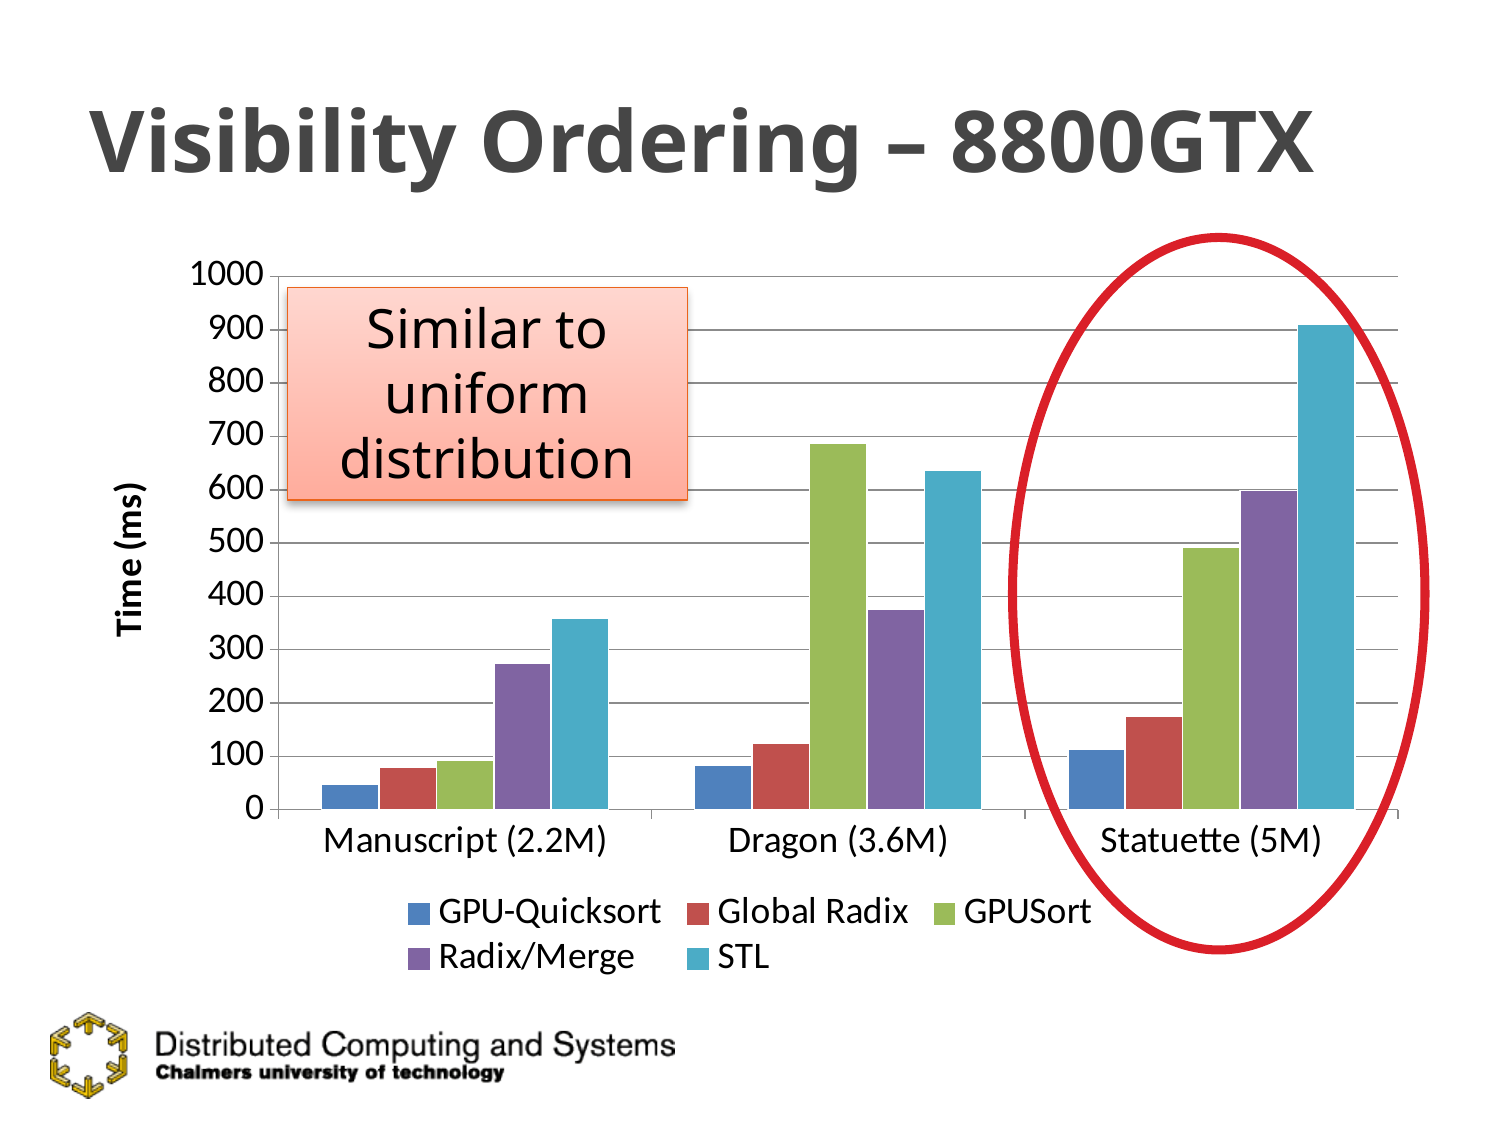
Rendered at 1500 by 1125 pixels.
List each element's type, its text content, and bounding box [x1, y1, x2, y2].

text_box [1171, 232, 1266, 242]
picture [50, 1012, 675, 1099]
chart [74, 242, 1426, 986]
title Visibility Ordering – 8800GTX [75, 45, 1425, 233]
